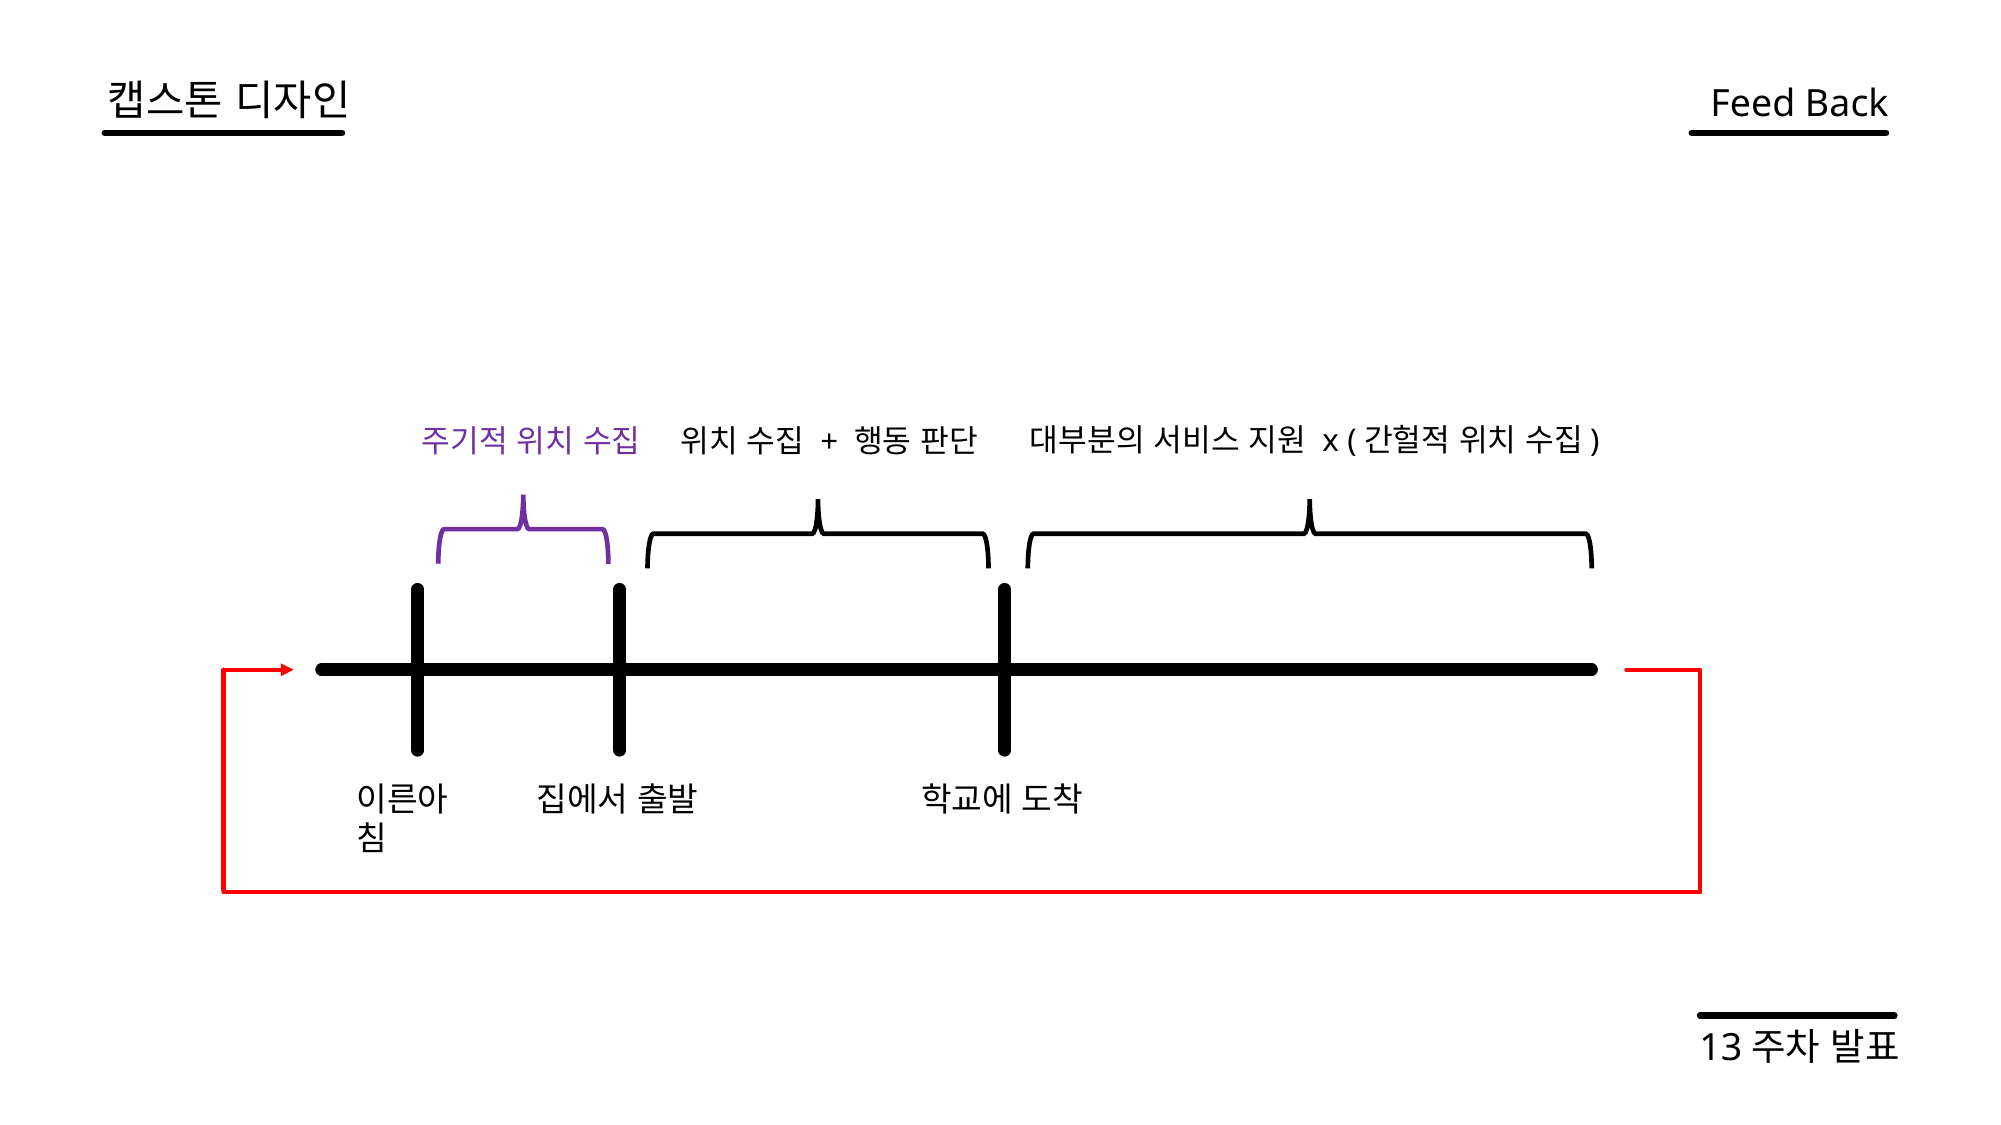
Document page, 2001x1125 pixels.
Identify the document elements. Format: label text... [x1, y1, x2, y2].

text_box 캡스톤 디자인 [61, 71, 398, 133]
text_box 위치 수집 + 행동 판단 [665, 413, 993, 466]
text_box 이른아침 [342, 770, 493, 865]
text_box [1027, 499, 1593, 569]
text_box 집에서 출발 [521, 770, 714, 825]
text_box 주기적 위치 수집 [391, 413, 656, 466]
text_box Feed Back [1695, 71, 1904, 131]
text_box 13주차 발표 [1684, 1015, 1915, 1076]
text_box 대부분의 서비스 지원 x (간헐적 위치 수집) [1015, 412, 1615, 465]
text_box [647, 499, 990, 569]
text_box 학교에 도착 [906, 770, 1098, 825]
text_box [437, 494, 609, 564]
